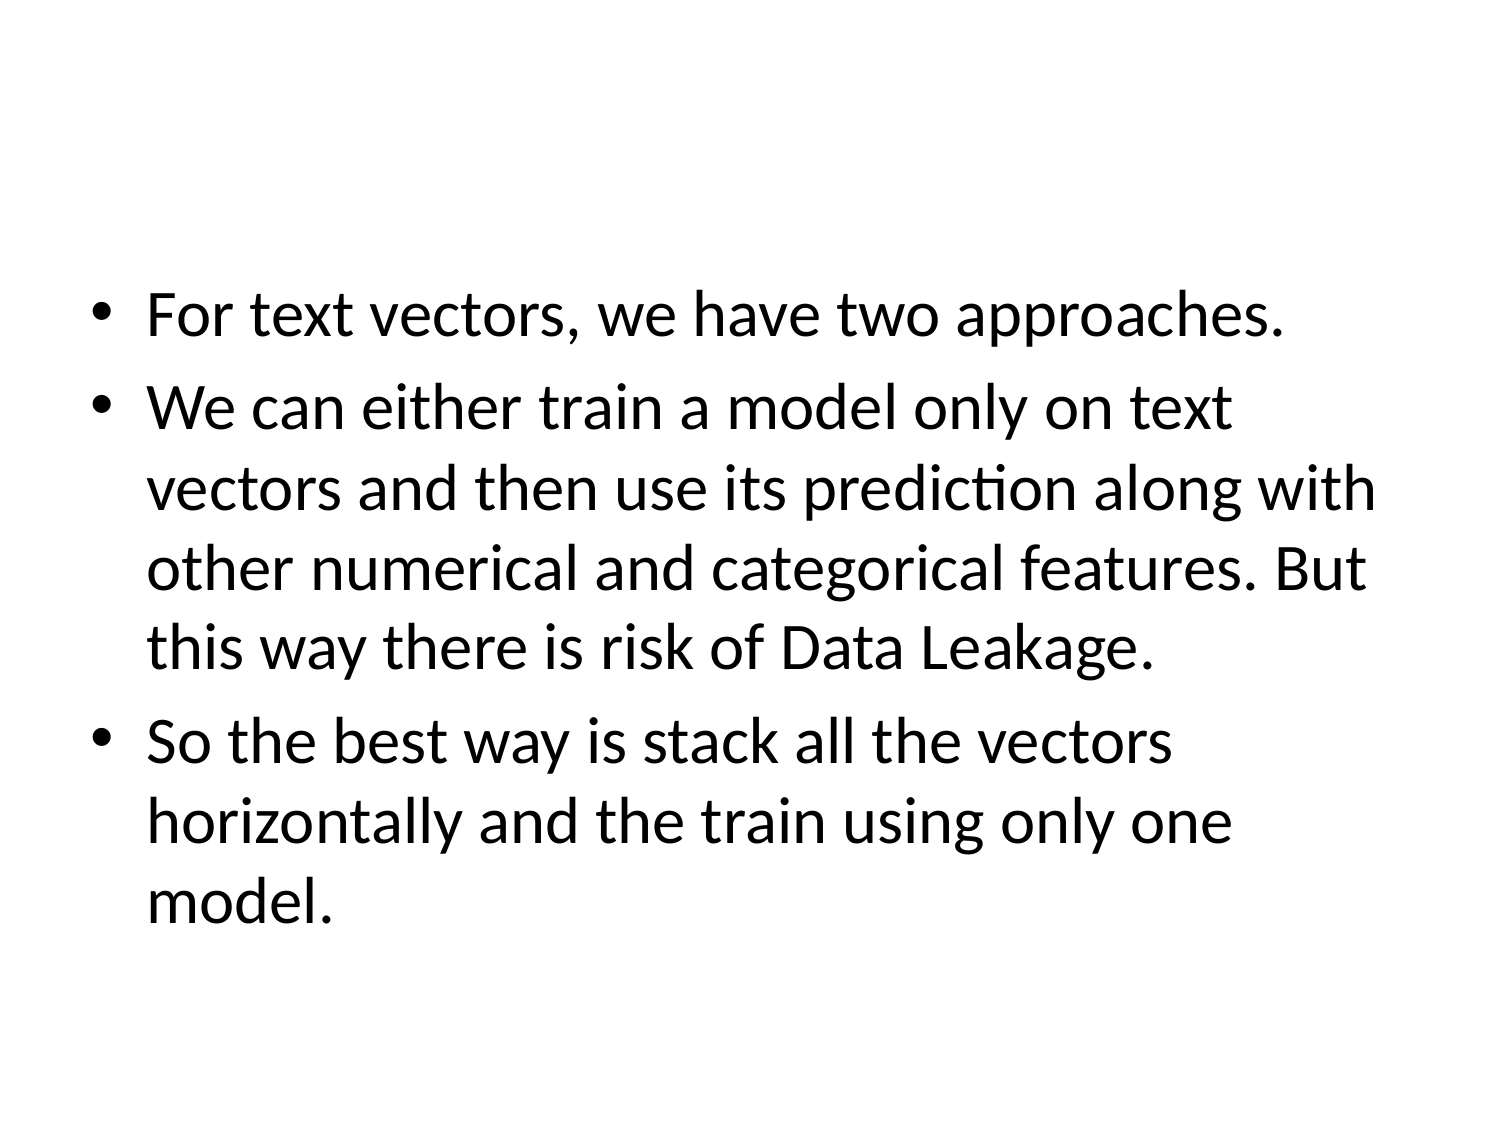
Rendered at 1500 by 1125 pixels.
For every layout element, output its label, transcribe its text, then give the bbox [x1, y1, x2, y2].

list For text vectors, we have two approaches. We can either train a model only on text vectors and then use its prediction along with other numerical and categorical features. But this way there is risk of Data Leakage. So the best way is stack all the vectors horizontally and the train using only one model. [75, 262, 1425, 1005]
